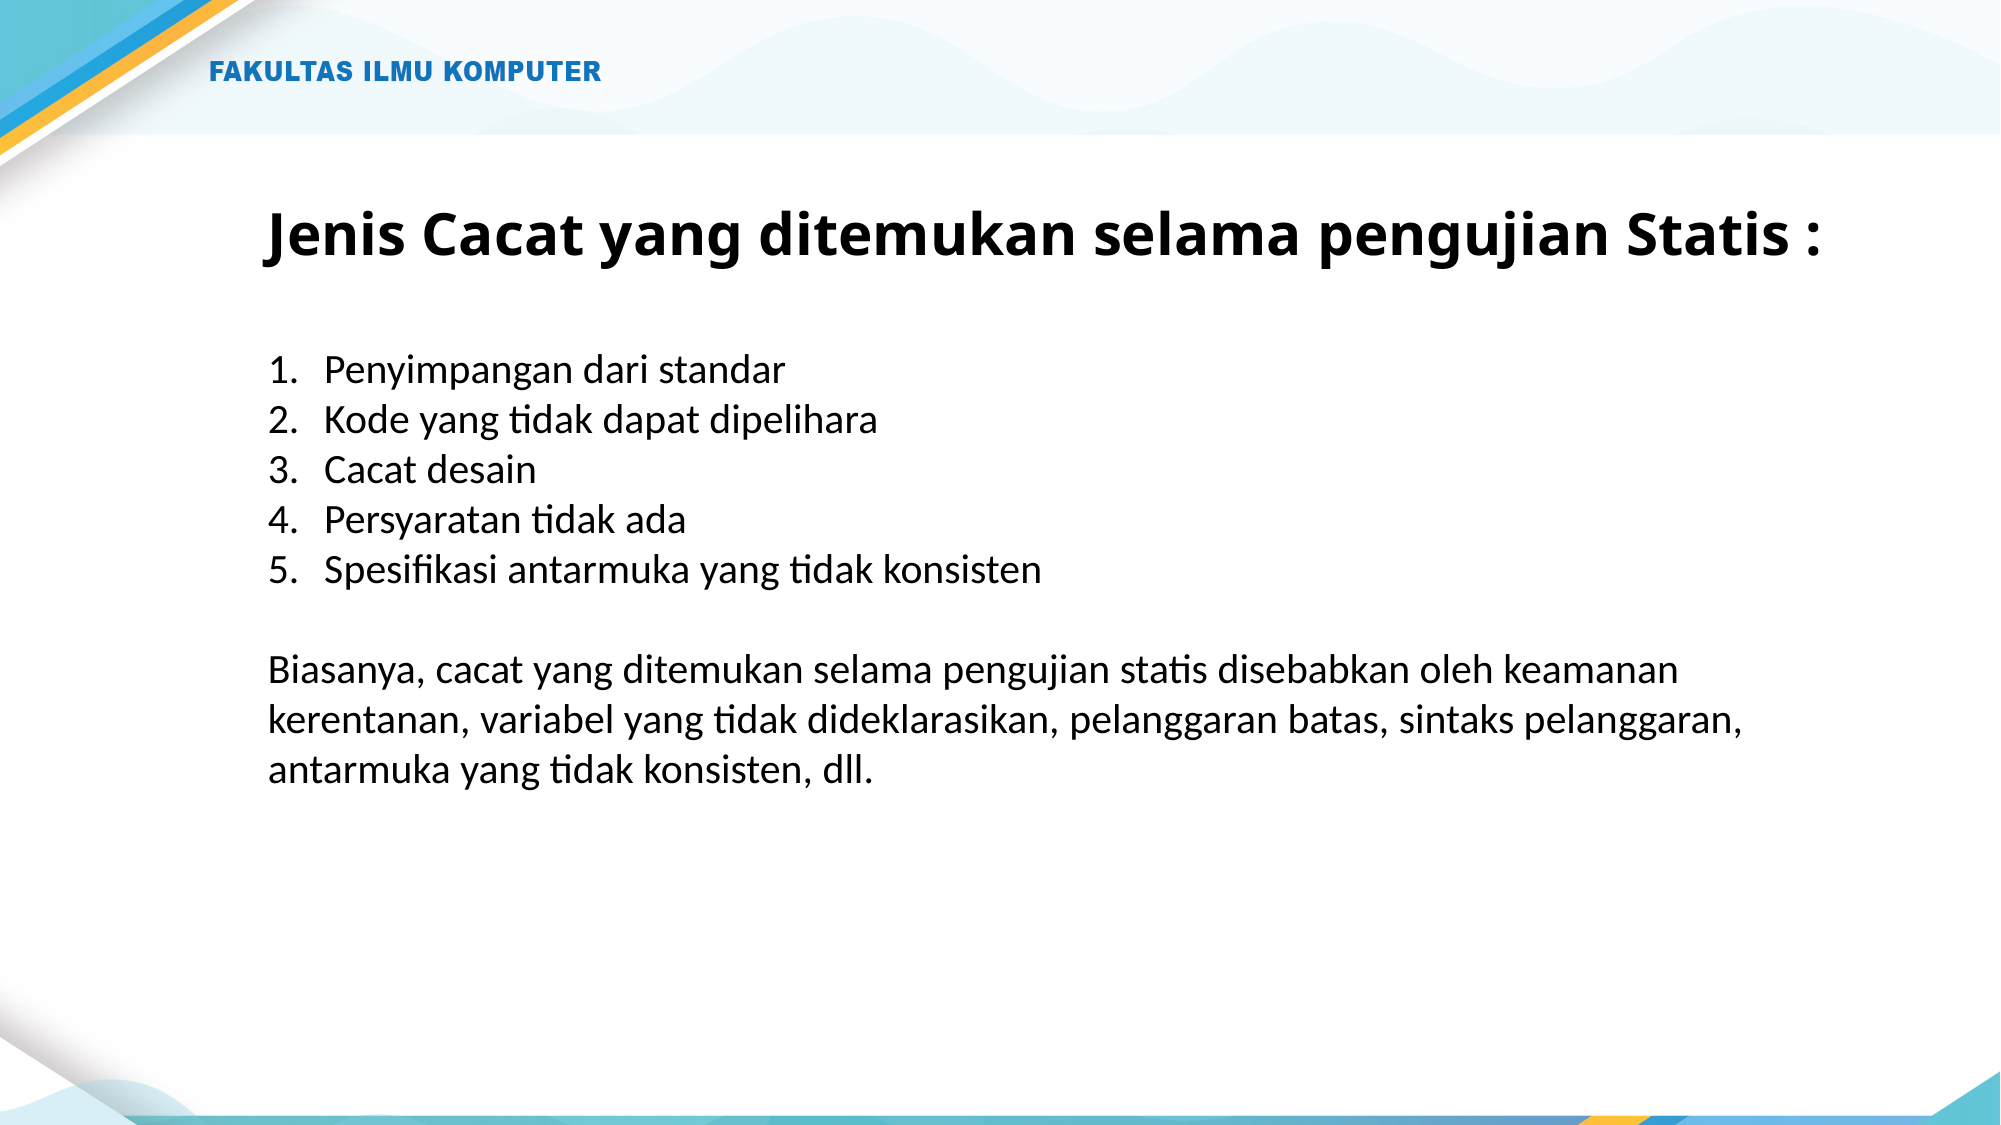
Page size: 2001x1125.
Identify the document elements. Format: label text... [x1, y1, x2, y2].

picture [0, 0, 2000, 1125]
list Penyimpangan dari standar Kode yang tidak dapat dipelihara Cacat desain Persyaratan tidak ada Spesifikasi antarmuka yang tidak konsisten Biasanya, cacat yang ditemukan selama pengujian statis disebabkan oleh keamanan kerentanan, variabel yang tidak dideklarasikan, pelanggaran batas, sintaks pelanggaran, antarmuka yang tidak konsisten, dll. [252, 333, 1852, 822]
title Jenis Cacat yang ditemukan selama pengujian Statis : [252, 170, 1852, 303]
